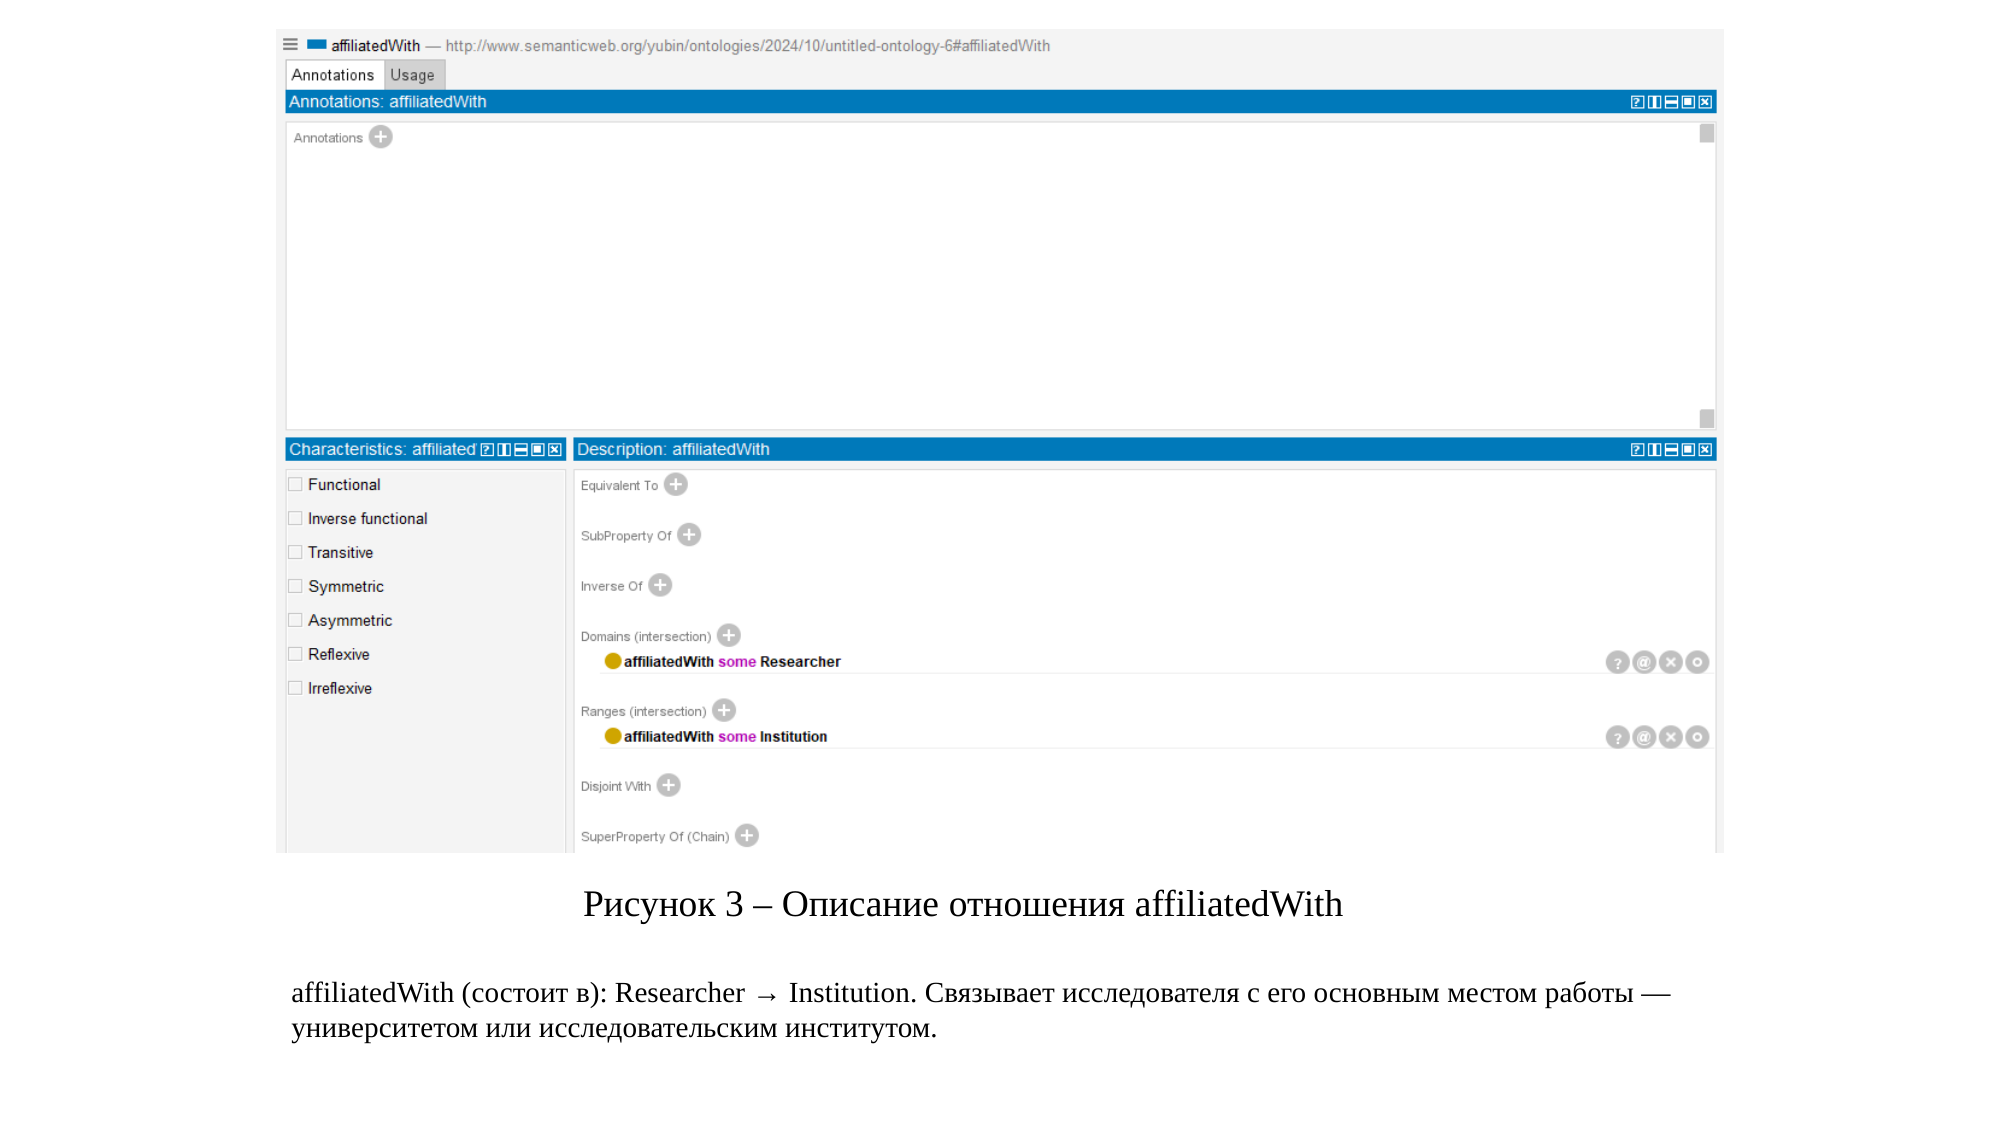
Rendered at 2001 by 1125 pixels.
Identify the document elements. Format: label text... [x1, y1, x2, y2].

text_box affiliatedWith (состоит в): Researcher → Institution. Связывает исследователя с его основным местом работы — университетом или исследовательским институтом. [276, 900, 1845, 1051]
picture [276, 29, 1724, 854]
text_box Рисунок 3 – Описание отношения affiliatedWith [494, 871, 1563, 900]
